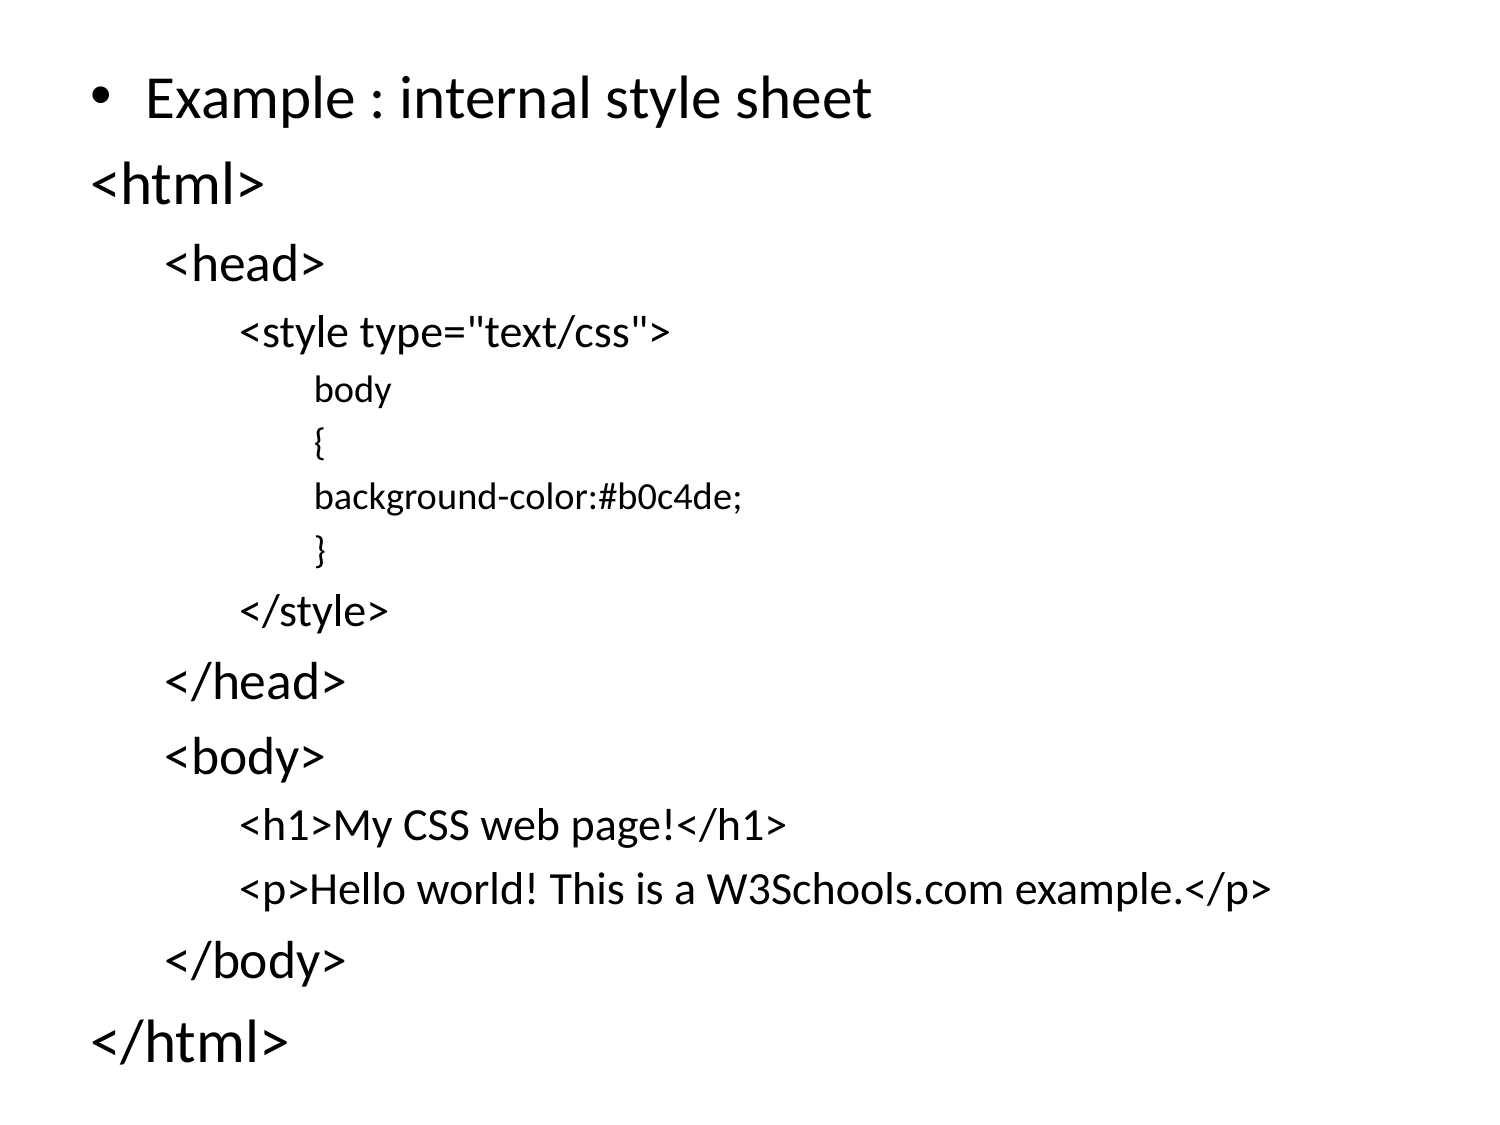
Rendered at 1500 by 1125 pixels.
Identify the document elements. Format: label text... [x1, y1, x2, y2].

list Example : internal style sheet <html> <head> <style type="text/css"> body { background-color:#b0c4de; } </style> </head> <body> <h1>My CSS web page!</h1> <p>Hello world! This is a W3Schools.com example.</p> </body> </html> [75, 50, 1338, 1088]
